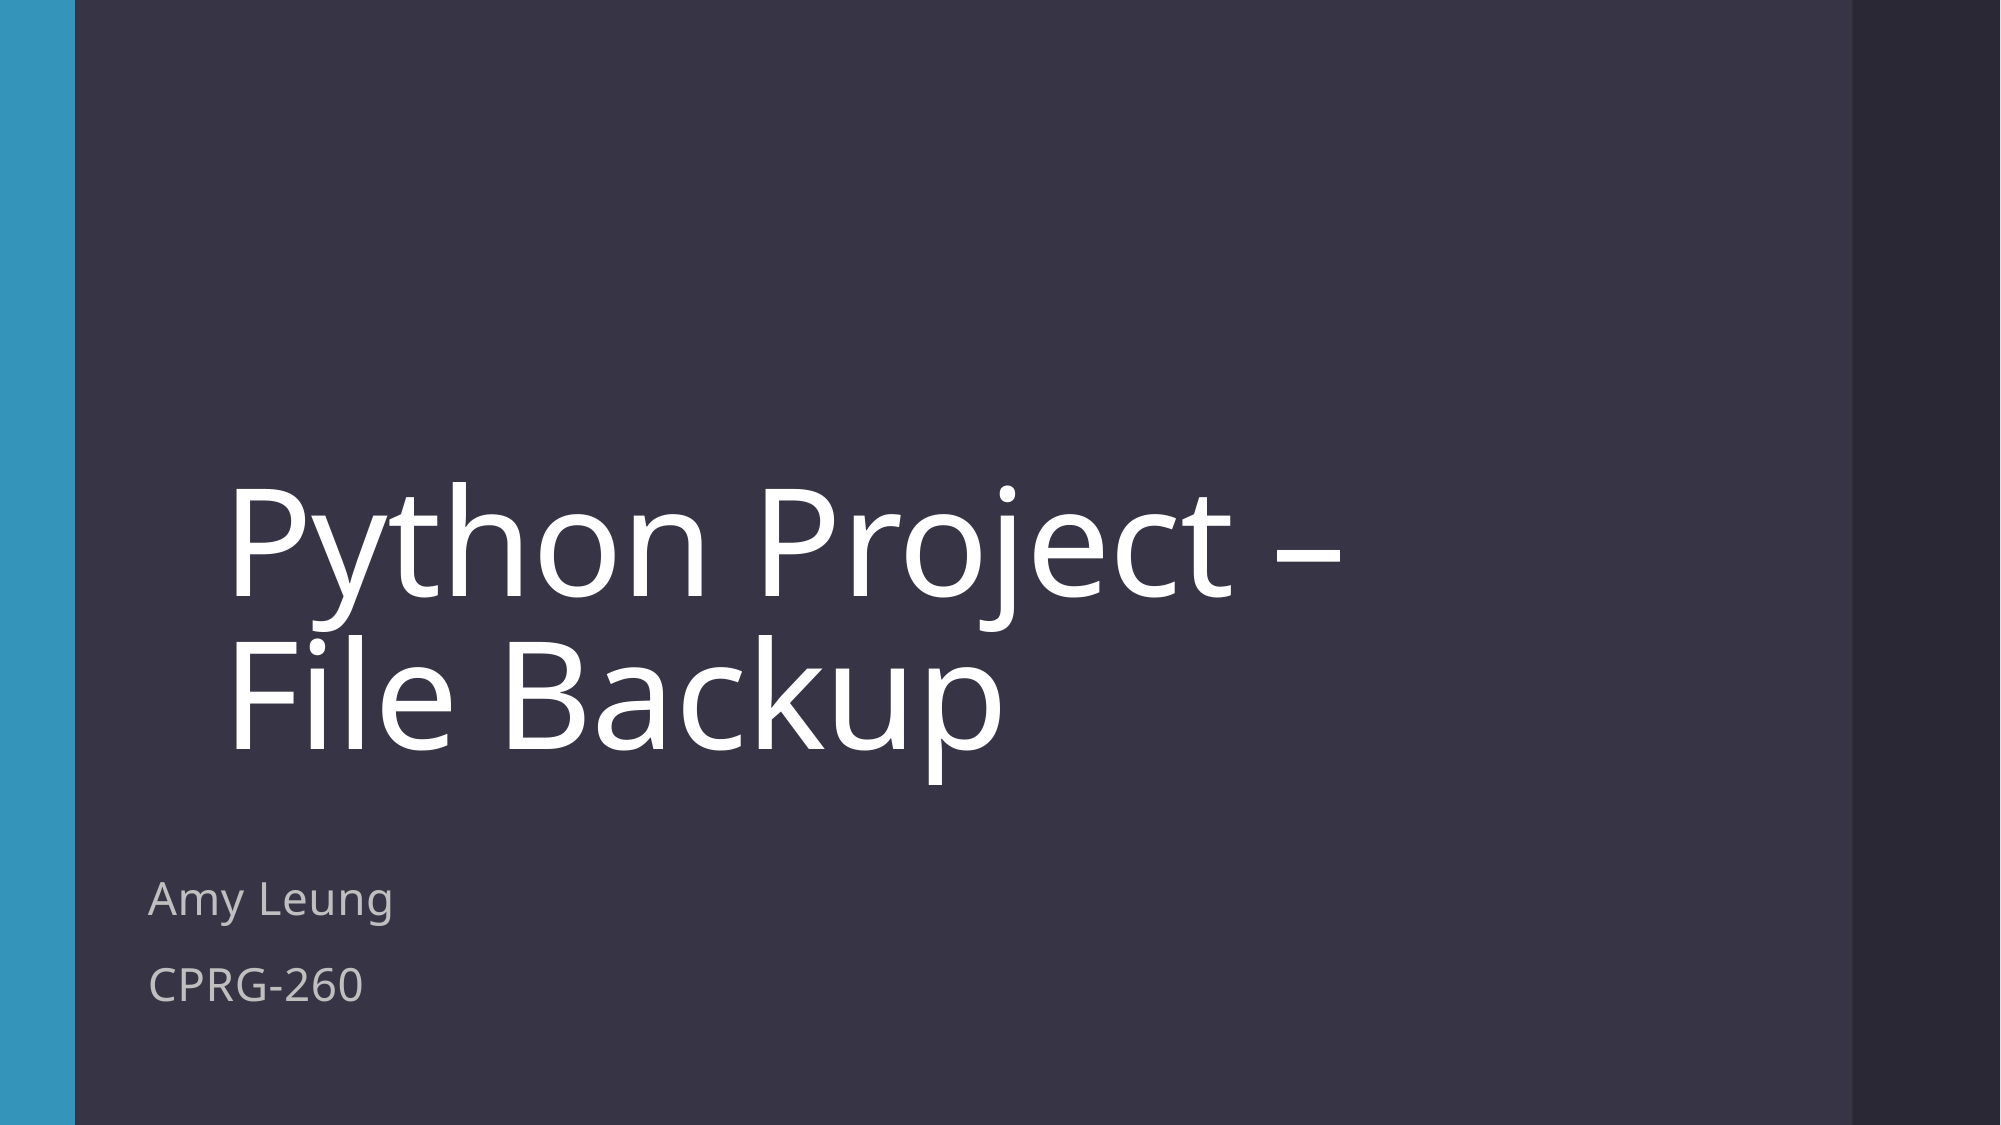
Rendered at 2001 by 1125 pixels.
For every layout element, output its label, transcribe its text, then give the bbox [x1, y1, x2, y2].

title Python Project – File Backup [206, 124, 1752, 788]
subtitle Amy Leung CPRG-260 [132, 866, 1868, 1050]
